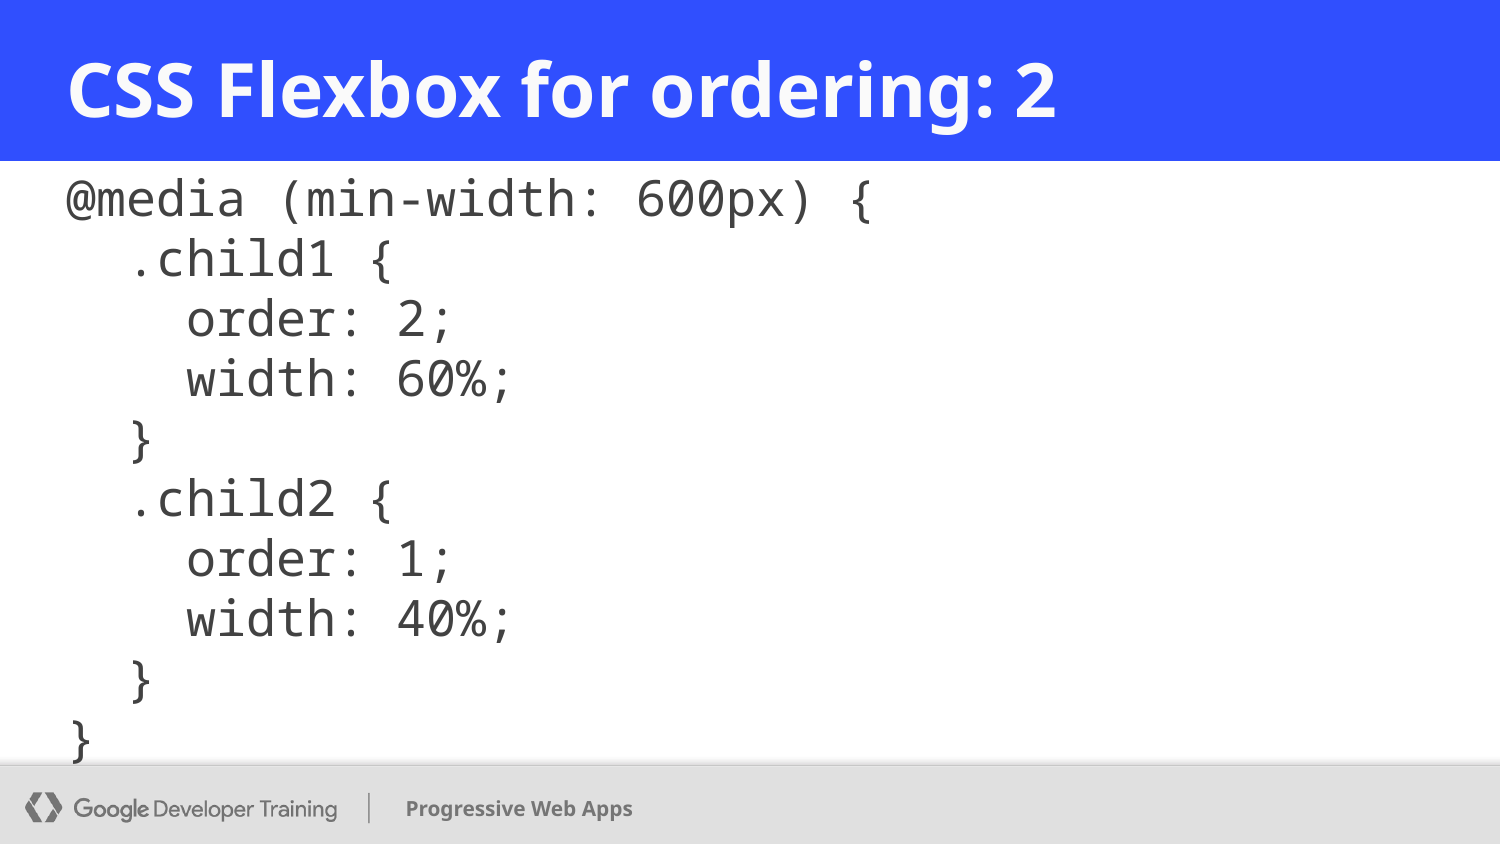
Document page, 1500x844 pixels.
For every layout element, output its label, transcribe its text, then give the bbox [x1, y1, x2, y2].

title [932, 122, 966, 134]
title CSS Flexbox for ordering: 2 [51, 27, 1449, 122]
list @media (min-width: 600px) { .child1 { order: 2; width: 60%; } .child2 { order: 1; width: 40%; } } [51, 151, 1449, 712]
picture [0, 161, 1500, 844]
